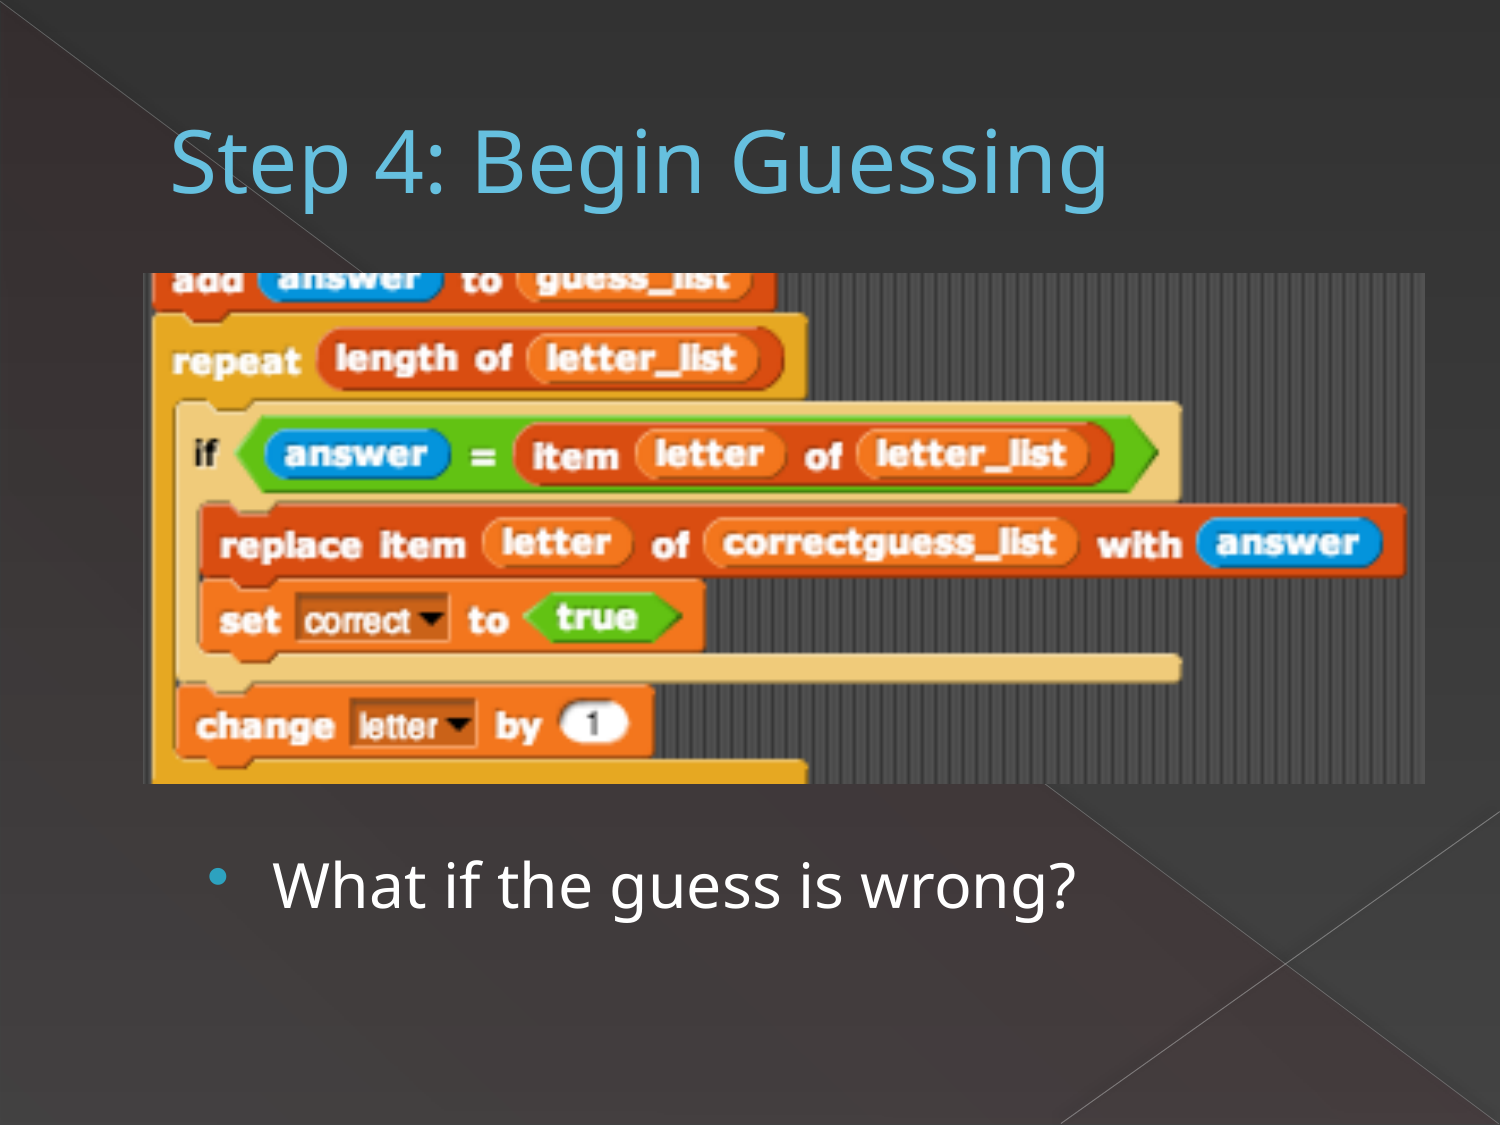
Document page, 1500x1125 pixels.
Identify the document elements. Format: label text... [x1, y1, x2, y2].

list What if the guess is wrong? [184, 838, 1282, 1013]
picture [277, 273, 421, 292]
title Step 4: Begin Guessing [75, 43, 1425, 274]
picture [143, 273, 1426, 784]
